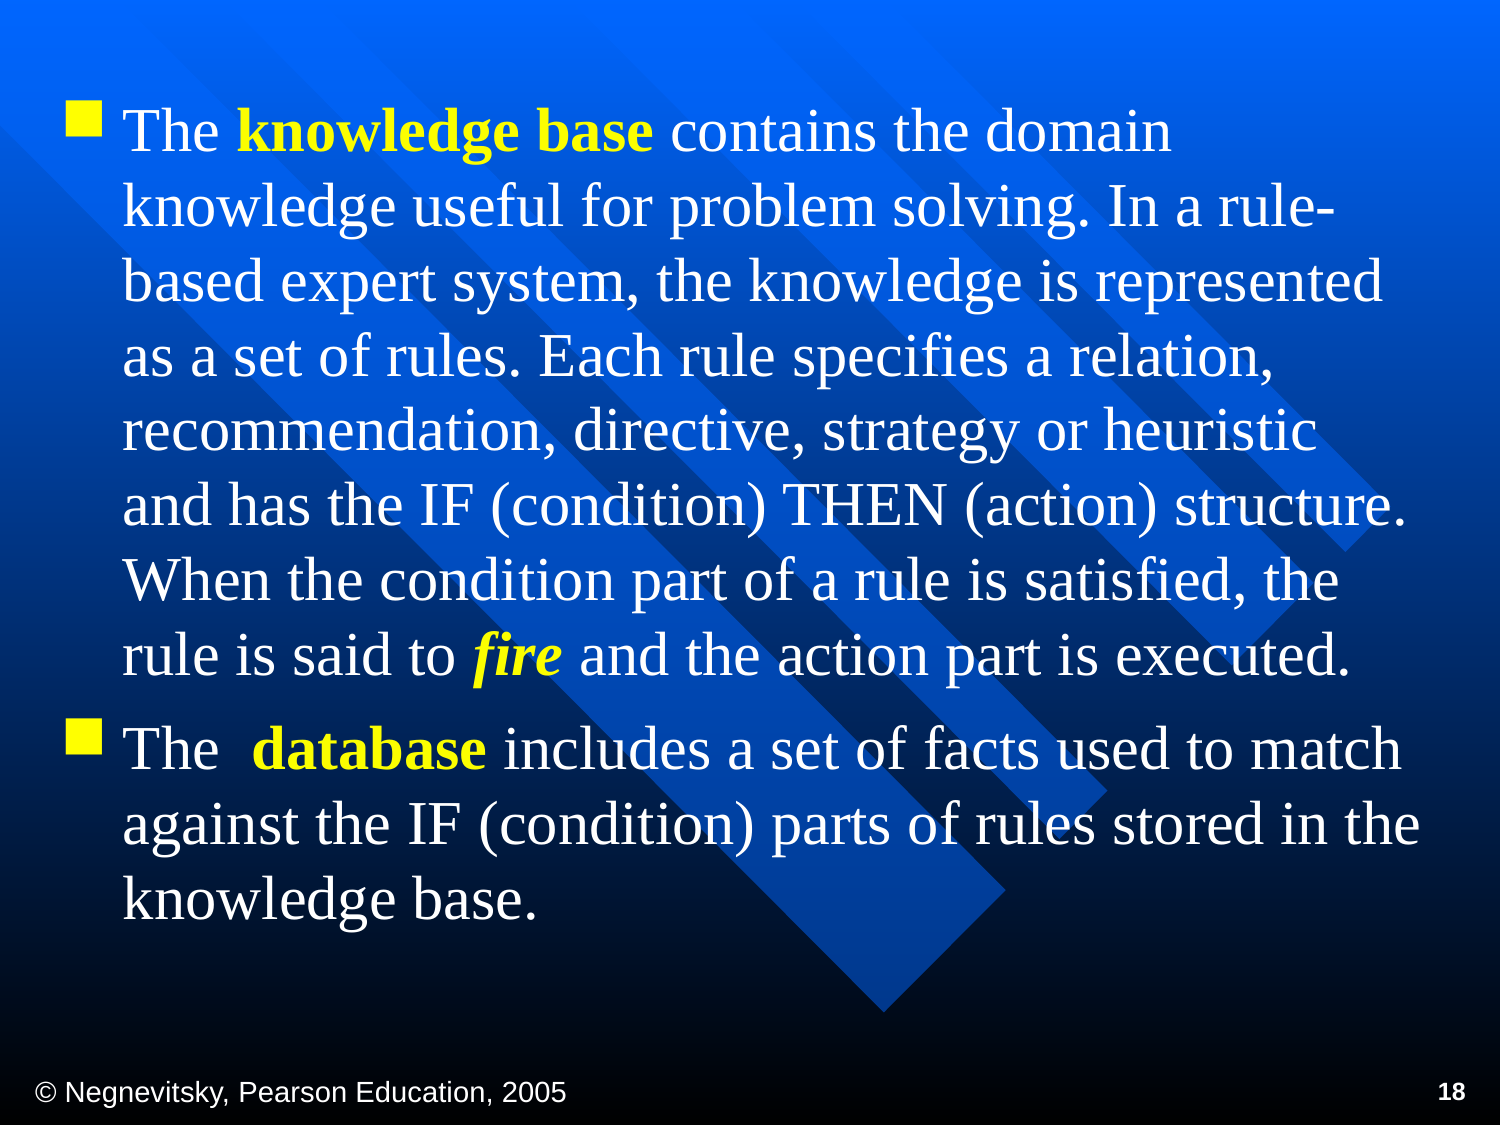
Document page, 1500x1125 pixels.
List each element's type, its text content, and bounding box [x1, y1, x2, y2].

text_box The knowledge base contains the domain knowledge useful for problem solving. In a rule- based expert system, the knowledge is represented as a set of rules. Each rule specifies a relation, recommendation, directive, strategy or heuristic and has the IF (condition) THEN (action) structure. When the condition part of a rule is satisfied, the rule is said to fire and the action part is executed. The database includes a set of facts used to match against the IF (condition) parts of rules stored in the knowledge base. [45, 81, 1465, 940]
